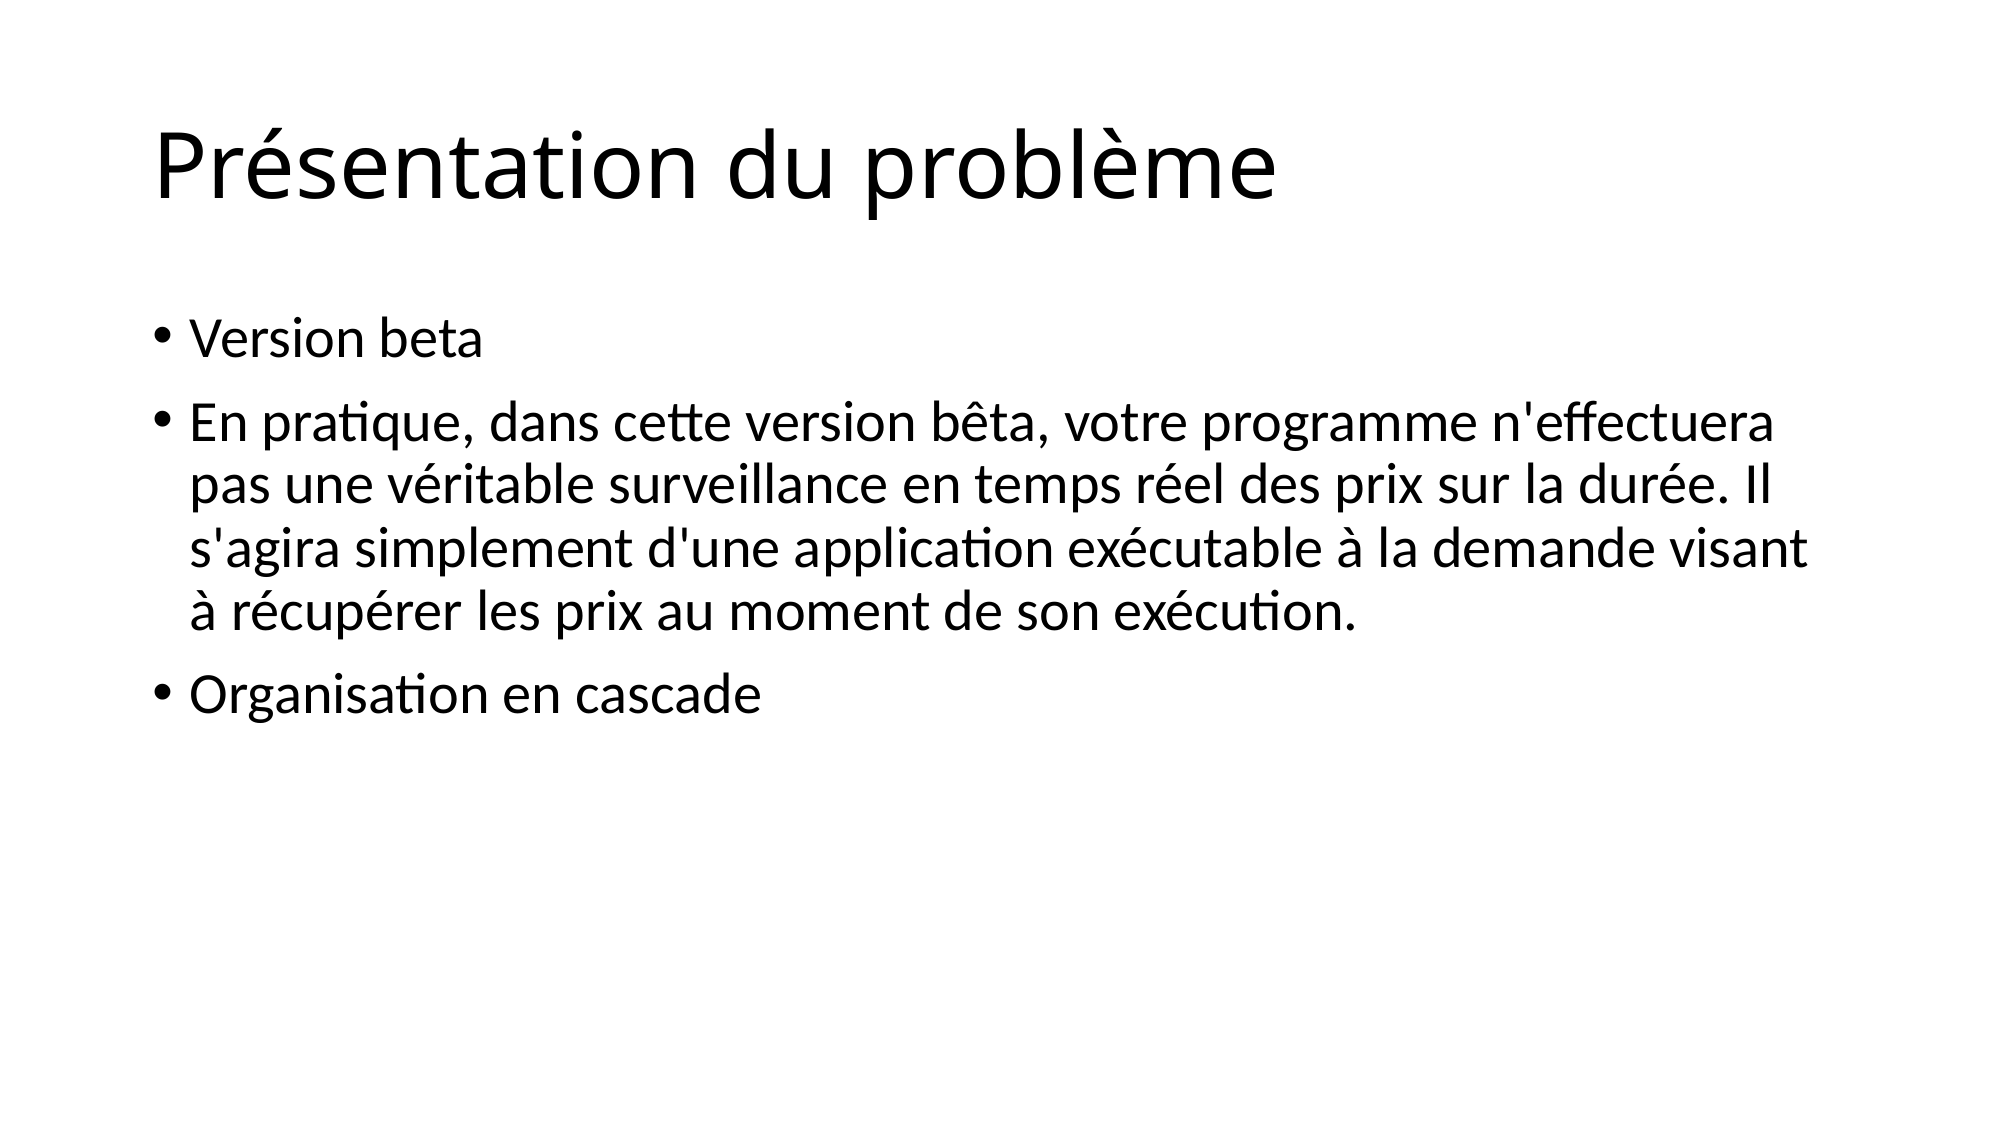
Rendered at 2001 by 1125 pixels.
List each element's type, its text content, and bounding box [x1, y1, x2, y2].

list Version beta En pratique, dans cette version bêta, votre programme n'effectuera pas une véritable surveillance en temps réel des prix sur la durée. Il s'agira simplement d'une application exécutable à la demande visant à récupérer les prix au moment de son exécution. Organisation en cascade [137, 299, 1863, 1014]
title Présentation du problème [137, 59, 1863, 278]
